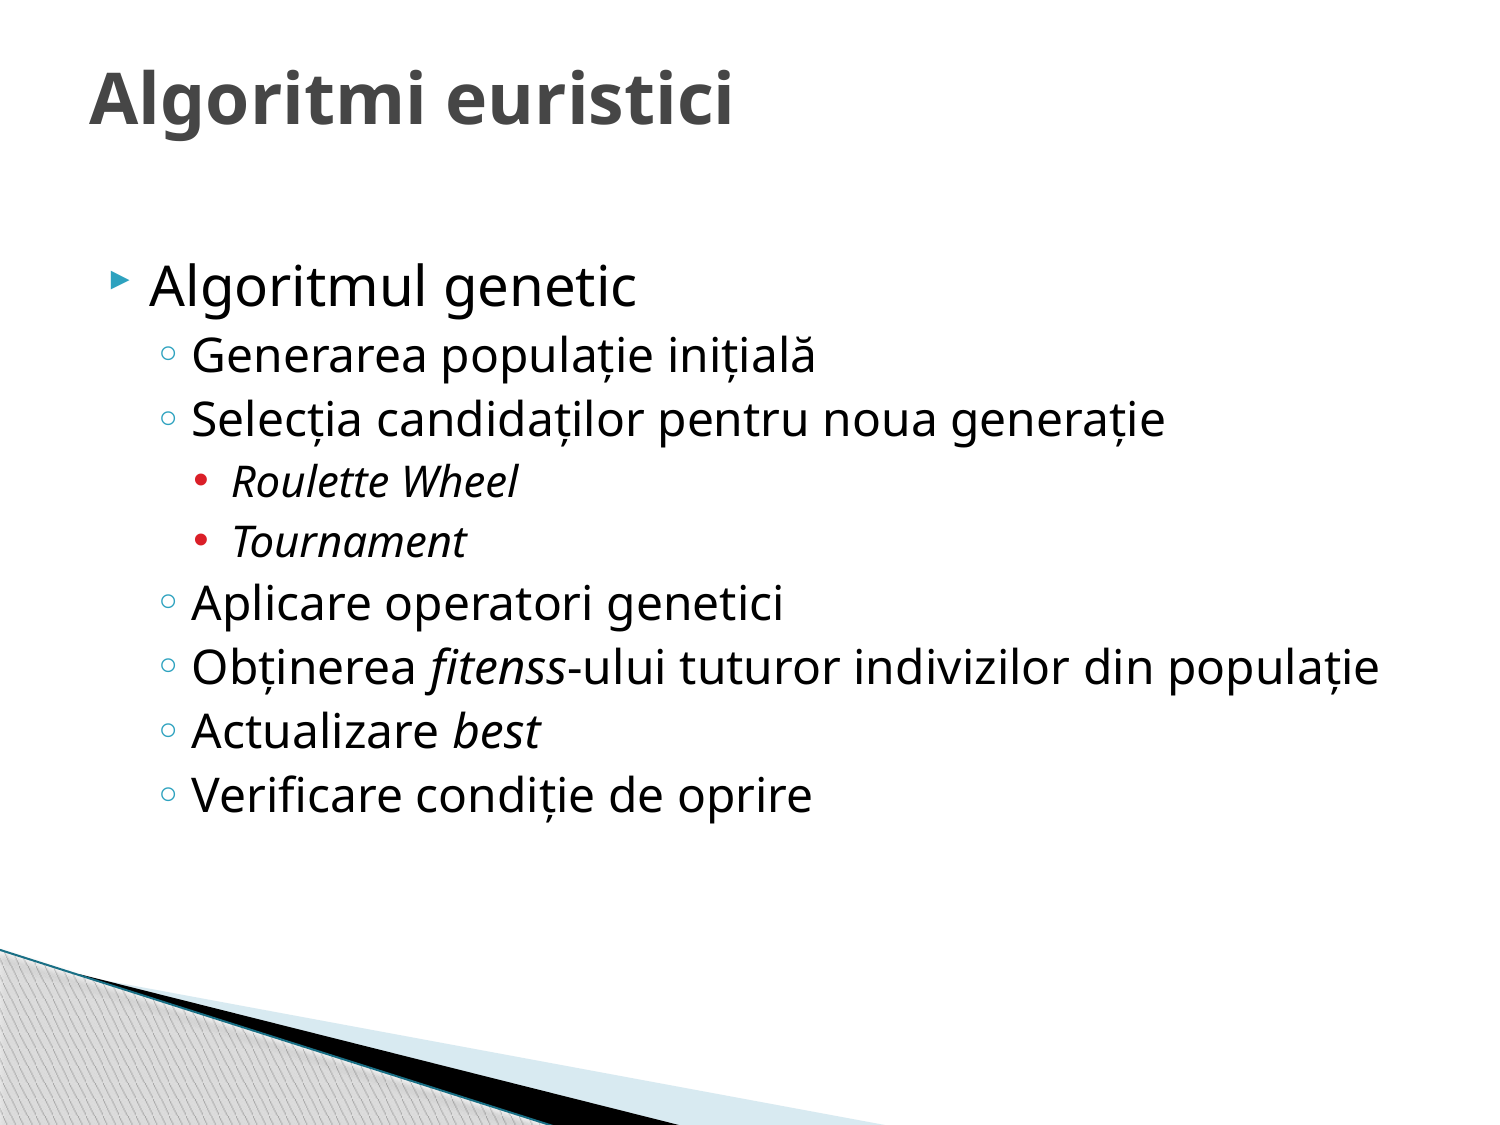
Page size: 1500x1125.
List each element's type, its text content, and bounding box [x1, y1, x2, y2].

list Algoritmul genetic Generarea populație inițială Selecția candidaților pentru noua generație Roulette Wheel Tournament Aplicare operatori genetici Obținerea fitenss-ului tuturor indivizilor din populație Actualizare best Verificare condiție de oprire [75, 243, 1425, 986]
title Algoritmi euristici [75, 45, 1425, 233]
